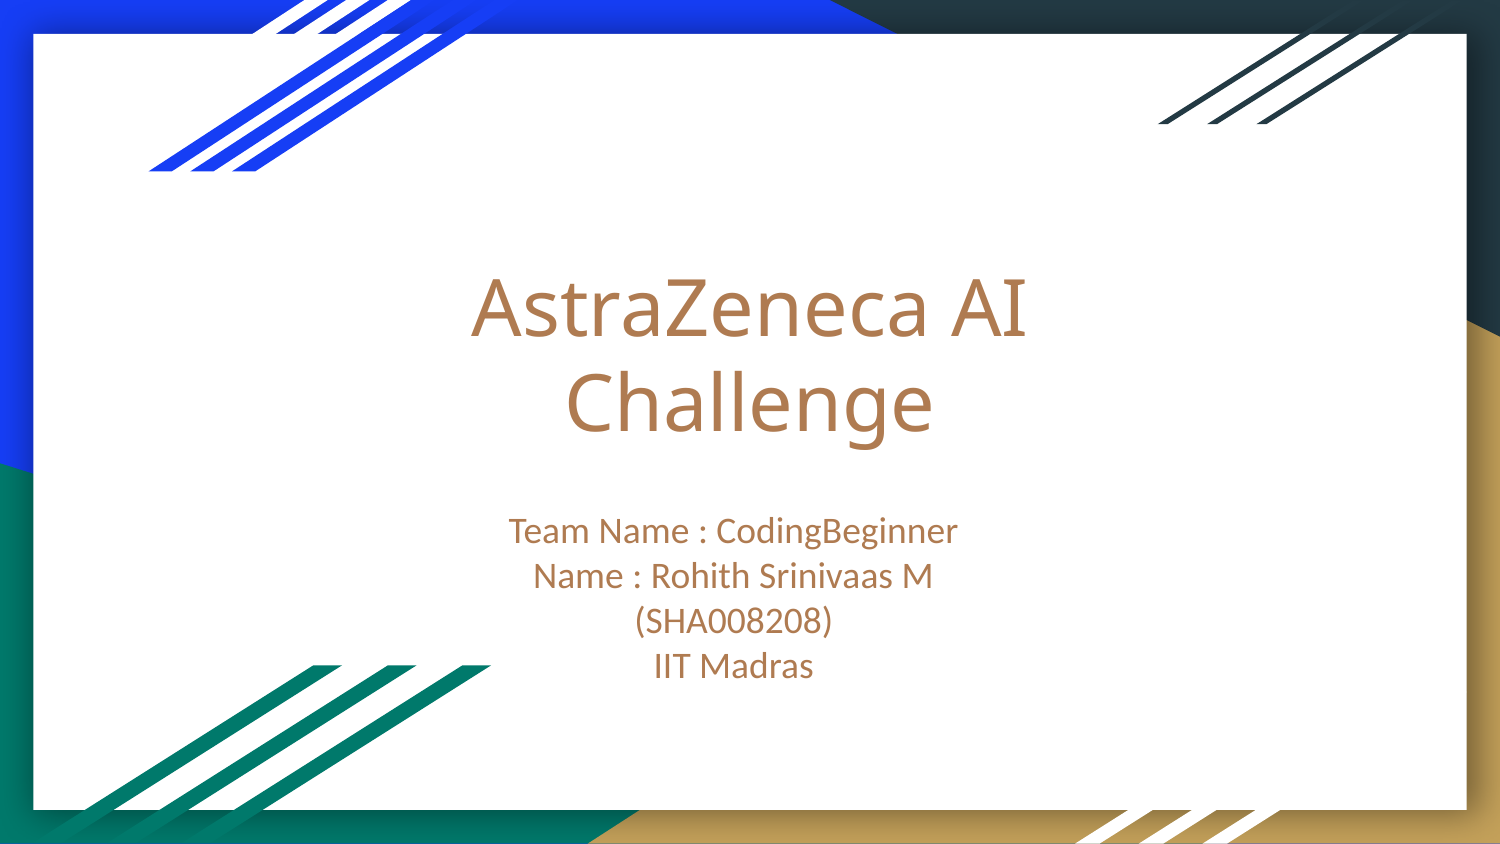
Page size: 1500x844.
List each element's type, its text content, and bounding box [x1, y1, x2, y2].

title AstraZeneca AI Challenge [310, 233, 1190, 471]
subtitle Team Name : CodingBeginner Name : Rohith Srinivaas M (SHA008208) IIT Madras [293, 491, 1174, 578]
